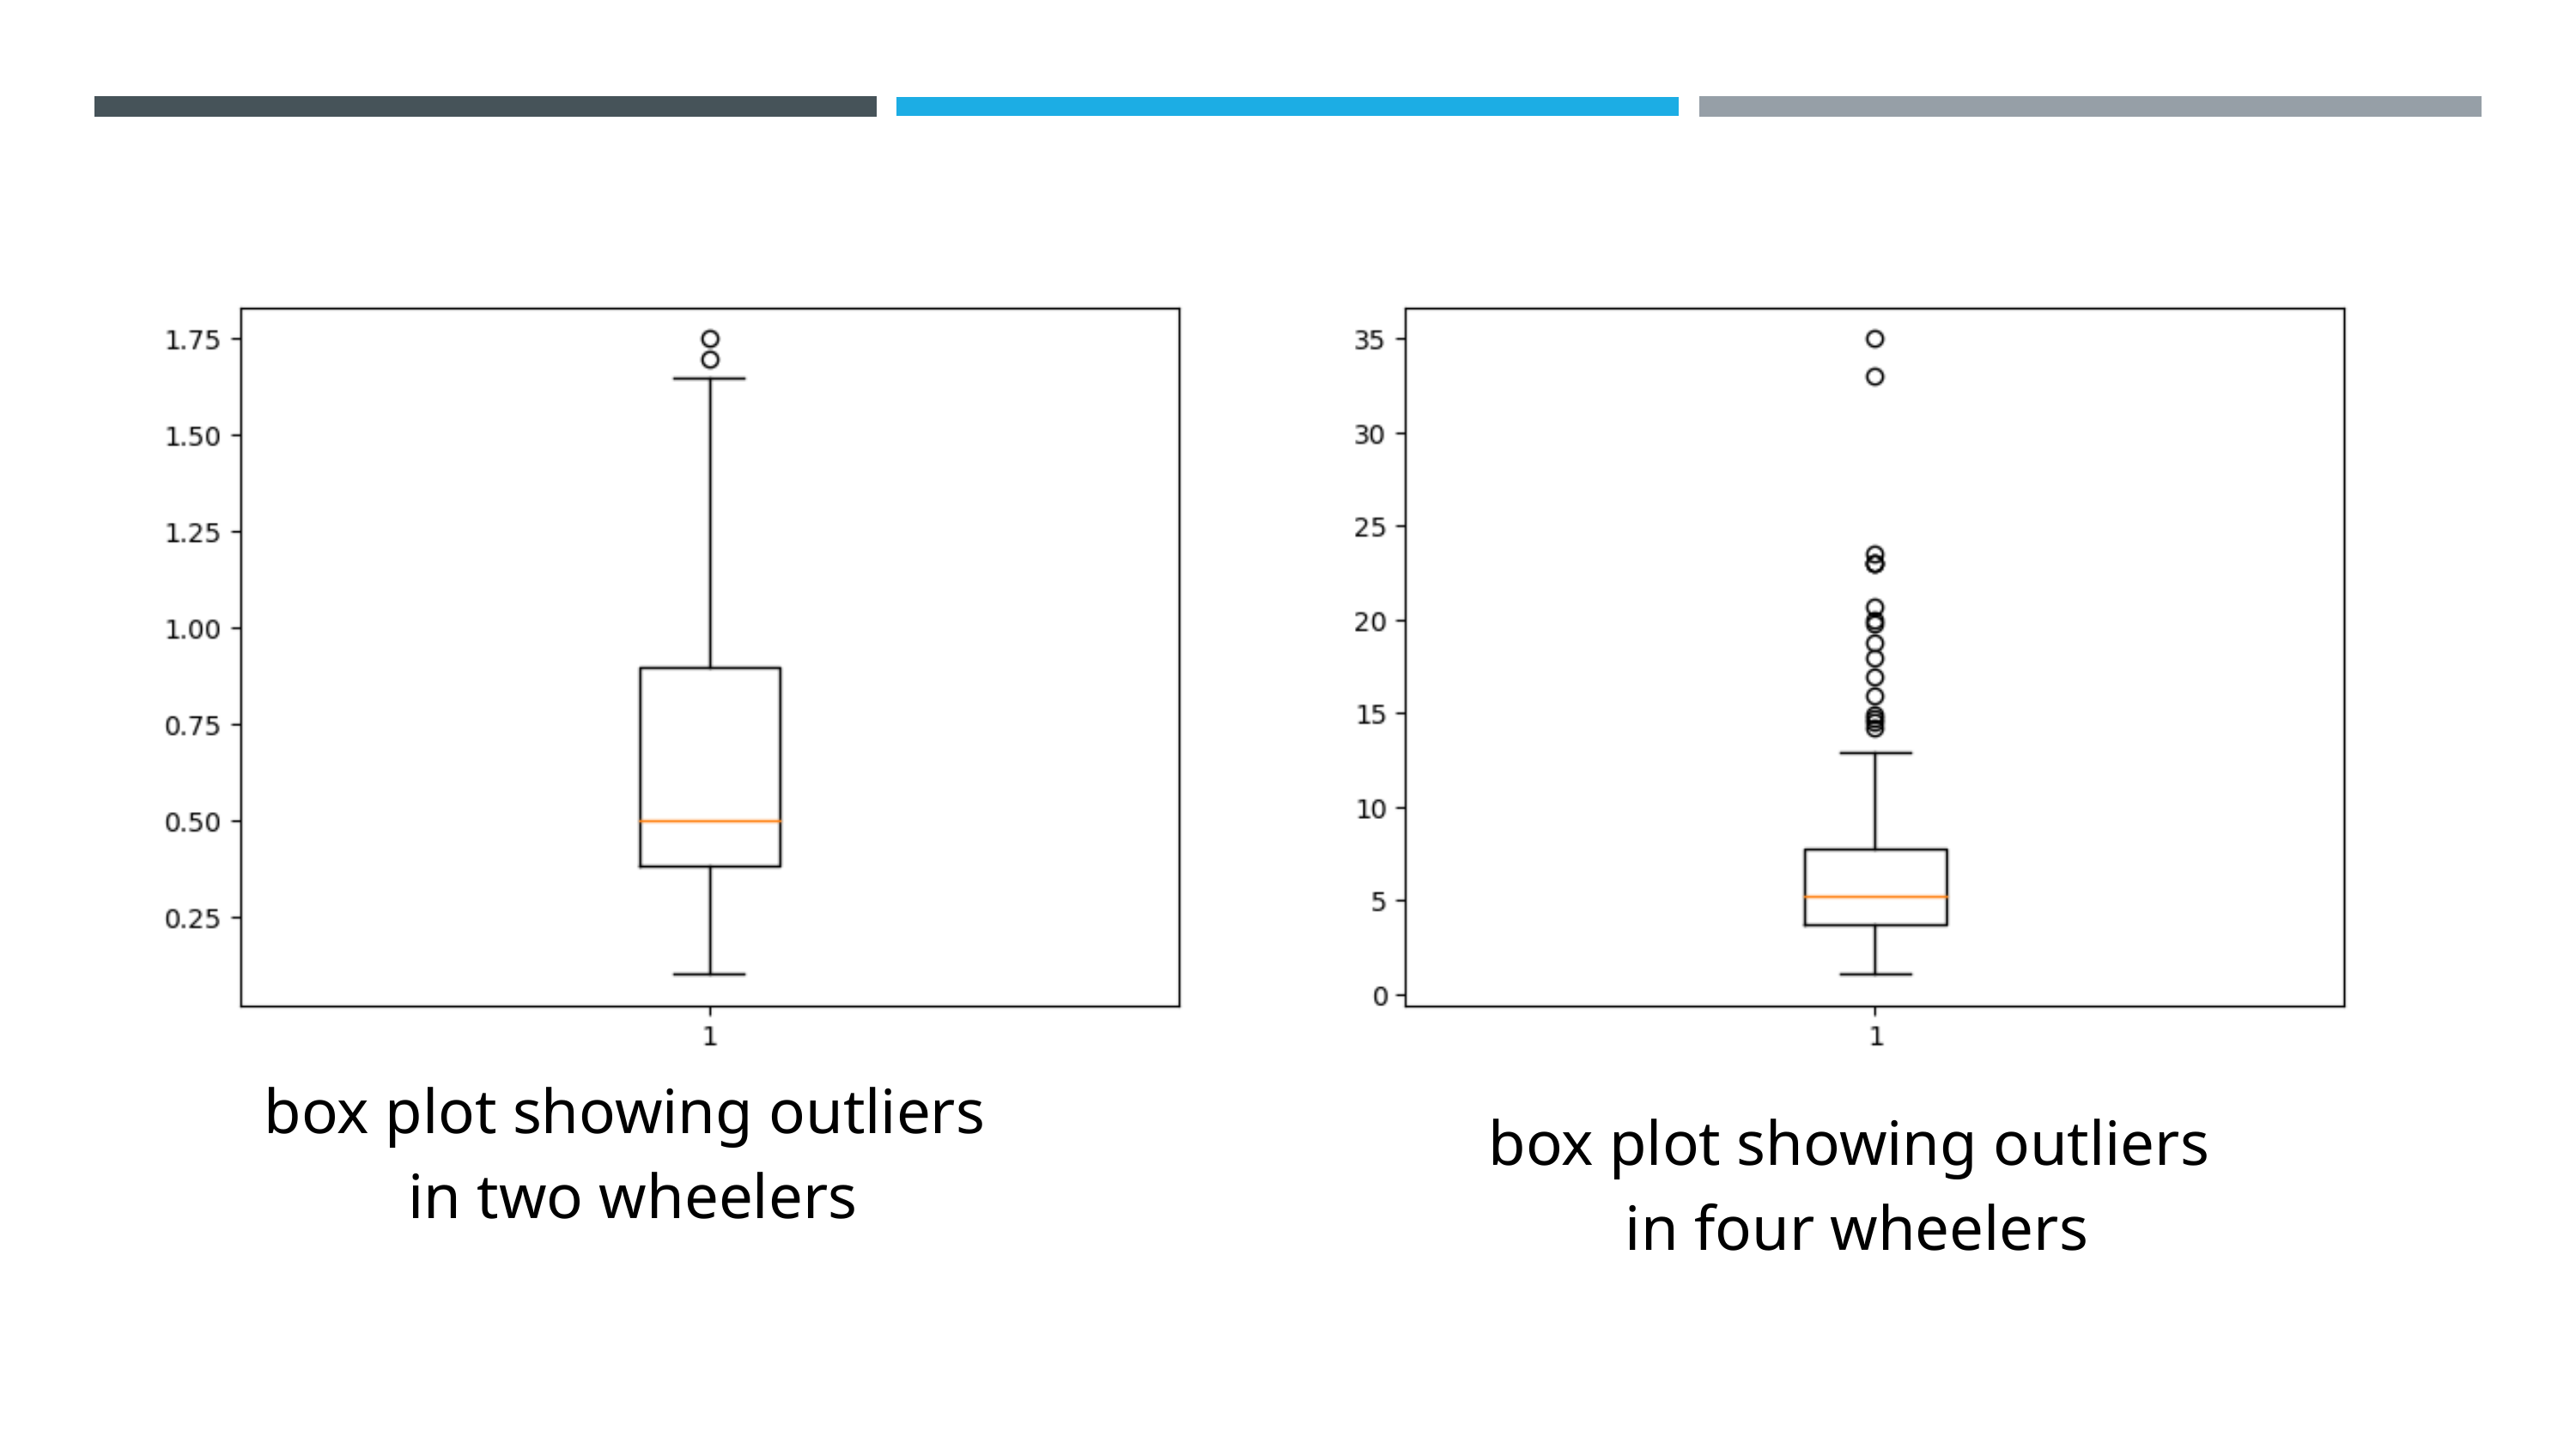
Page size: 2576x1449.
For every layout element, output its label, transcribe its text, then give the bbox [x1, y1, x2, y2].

text_box box plot showing outliers in four wheelers [1480, 1092, 2218, 1263]
text_box [1335, 289, 2363, 1070]
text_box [896, 96, 1680, 117]
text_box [1698, 95, 2482, 118]
text_box box plot showing outliers in two wheelers [257, 1060, 993, 1231]
text_box [144, 289, 1196, 1070]
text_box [94, 96, 878, 118]
